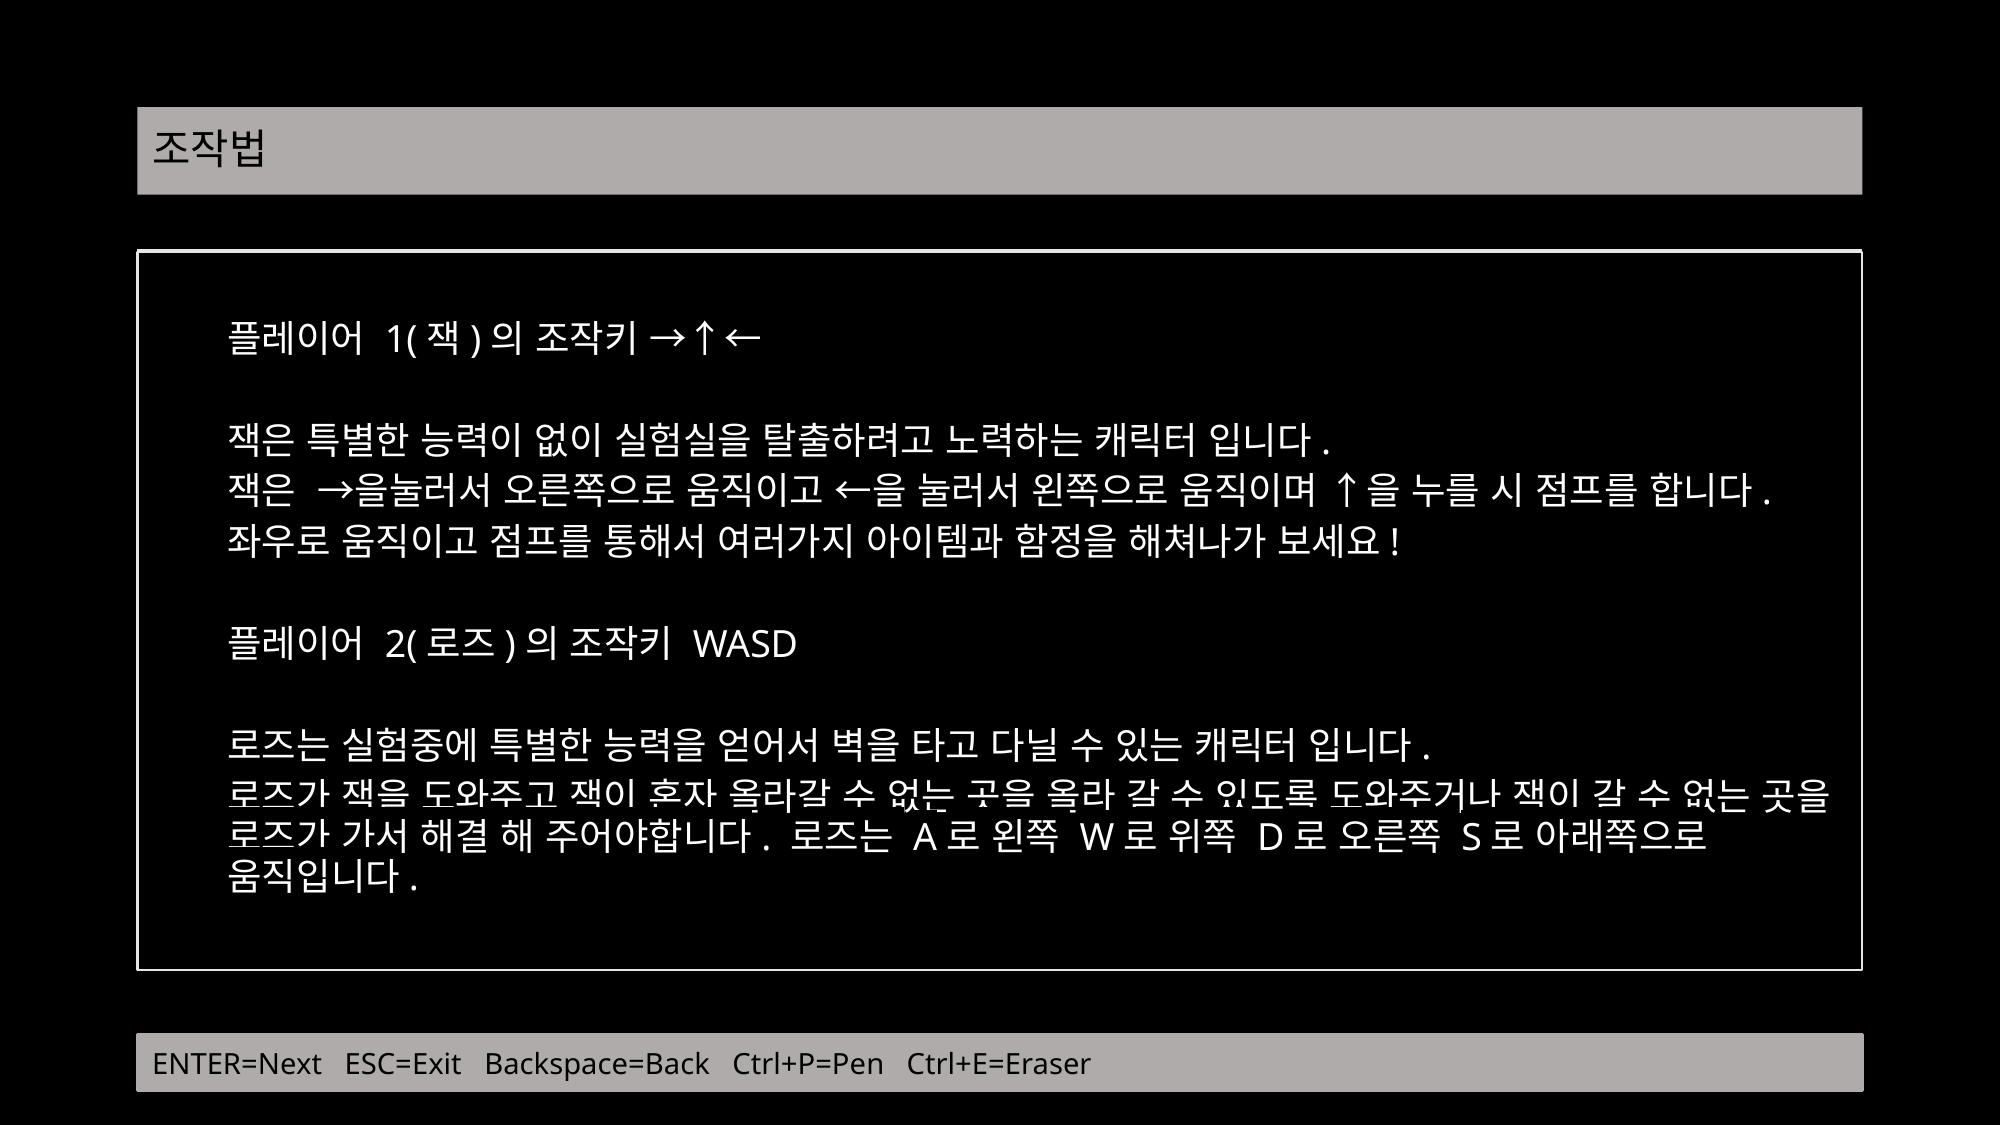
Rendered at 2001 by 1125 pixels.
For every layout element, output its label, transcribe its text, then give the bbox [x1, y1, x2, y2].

title 조작법 [137, 107, 1863, 195]
list 플레이어 1(잭)의 조작키 →↑← 잭은 특별한 능력이 없이 실험실을 탈출하려고 노력하는 캐릭터 입니다. 잭은 →을눌러서 오른쪽으로 움직이고 ←을 눌러서 왼쪽으로 움직이며 ↑을 누를 시 점프를 합니다. 좌우로 움직이고 점프를 통해서 여러가지 아이템과 함정을 해쳐나가 보세요! 플레이어 2(로즈)의 조작키 WASD 로즈는 실험중에 특별한 능력을 얻어서 벽을 타고 다닐 수 있는 캐릭터 입니다. 로즈가 잭을 도와주고 잭이 혼자 올라갈 수 없는 곳을 올라 갈 수 있도록 도와주거나 잭이 갈 수 없는 곳을 로즈가 가서 해결 해 주어야합니다. 로즈는 A로 왼쪽 W로 위쪽 D로 오른쪽 S로 아래쪽으로 움직입니다. [136, 251, 1863, 971]
